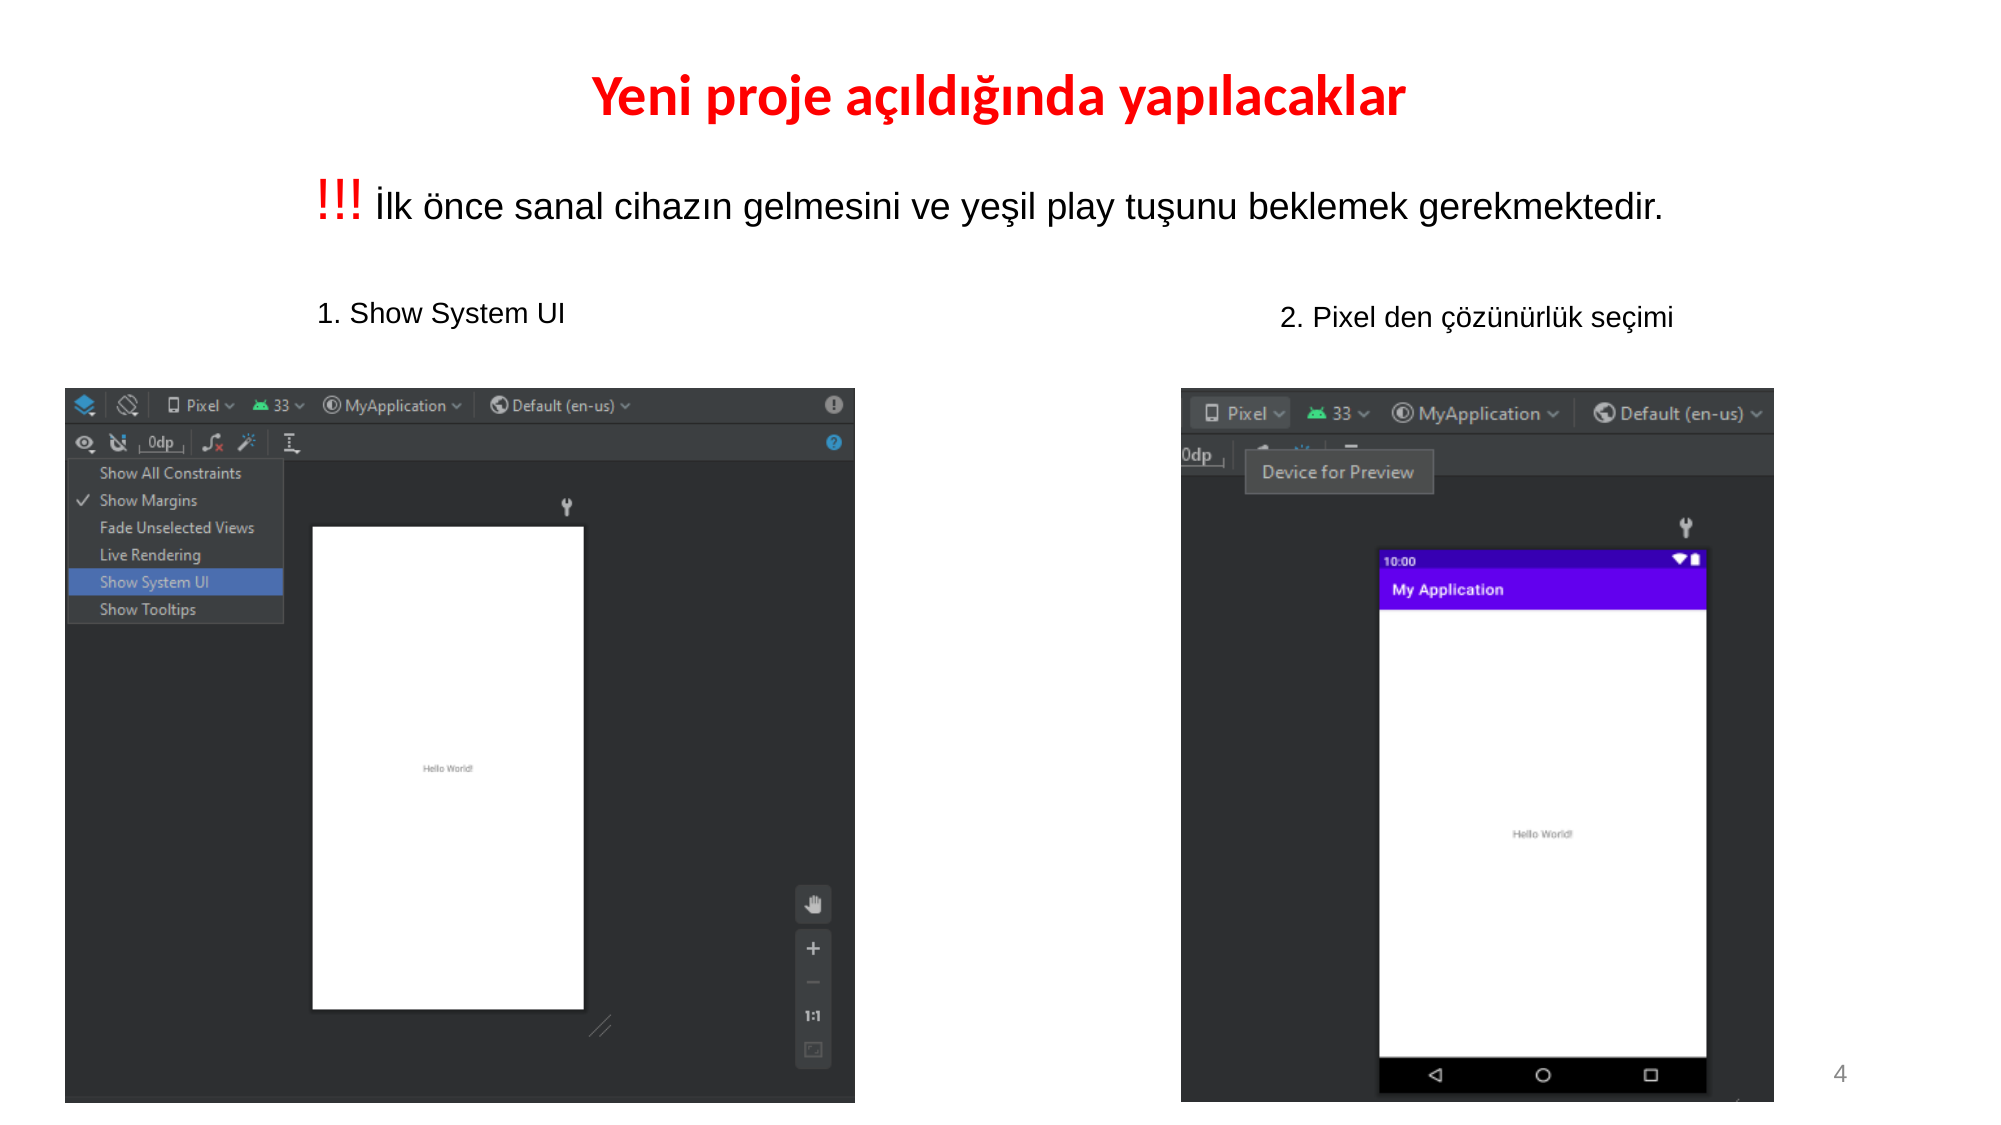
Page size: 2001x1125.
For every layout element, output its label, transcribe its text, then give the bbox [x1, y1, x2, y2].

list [65, 388, 855, 1103]
title Yeni proje açıldığında yapılacaklar [137, 51, 1863, 142]
text_box 2. Pixel den çözünürlük seçimi [1265, 290, 1691, 341]
text_box !!! İlk önce sanal cihazın gelmesini ve yeşil play tuşunu beklemek gerekmektedir. [300, 153, 1697, 239]
text_box 1. Show System UI [302, 287, 583, 337]
slide_number 4 [1779, 1042, 1863, 1103]
picture [1181, 388, 1775, 1102]
